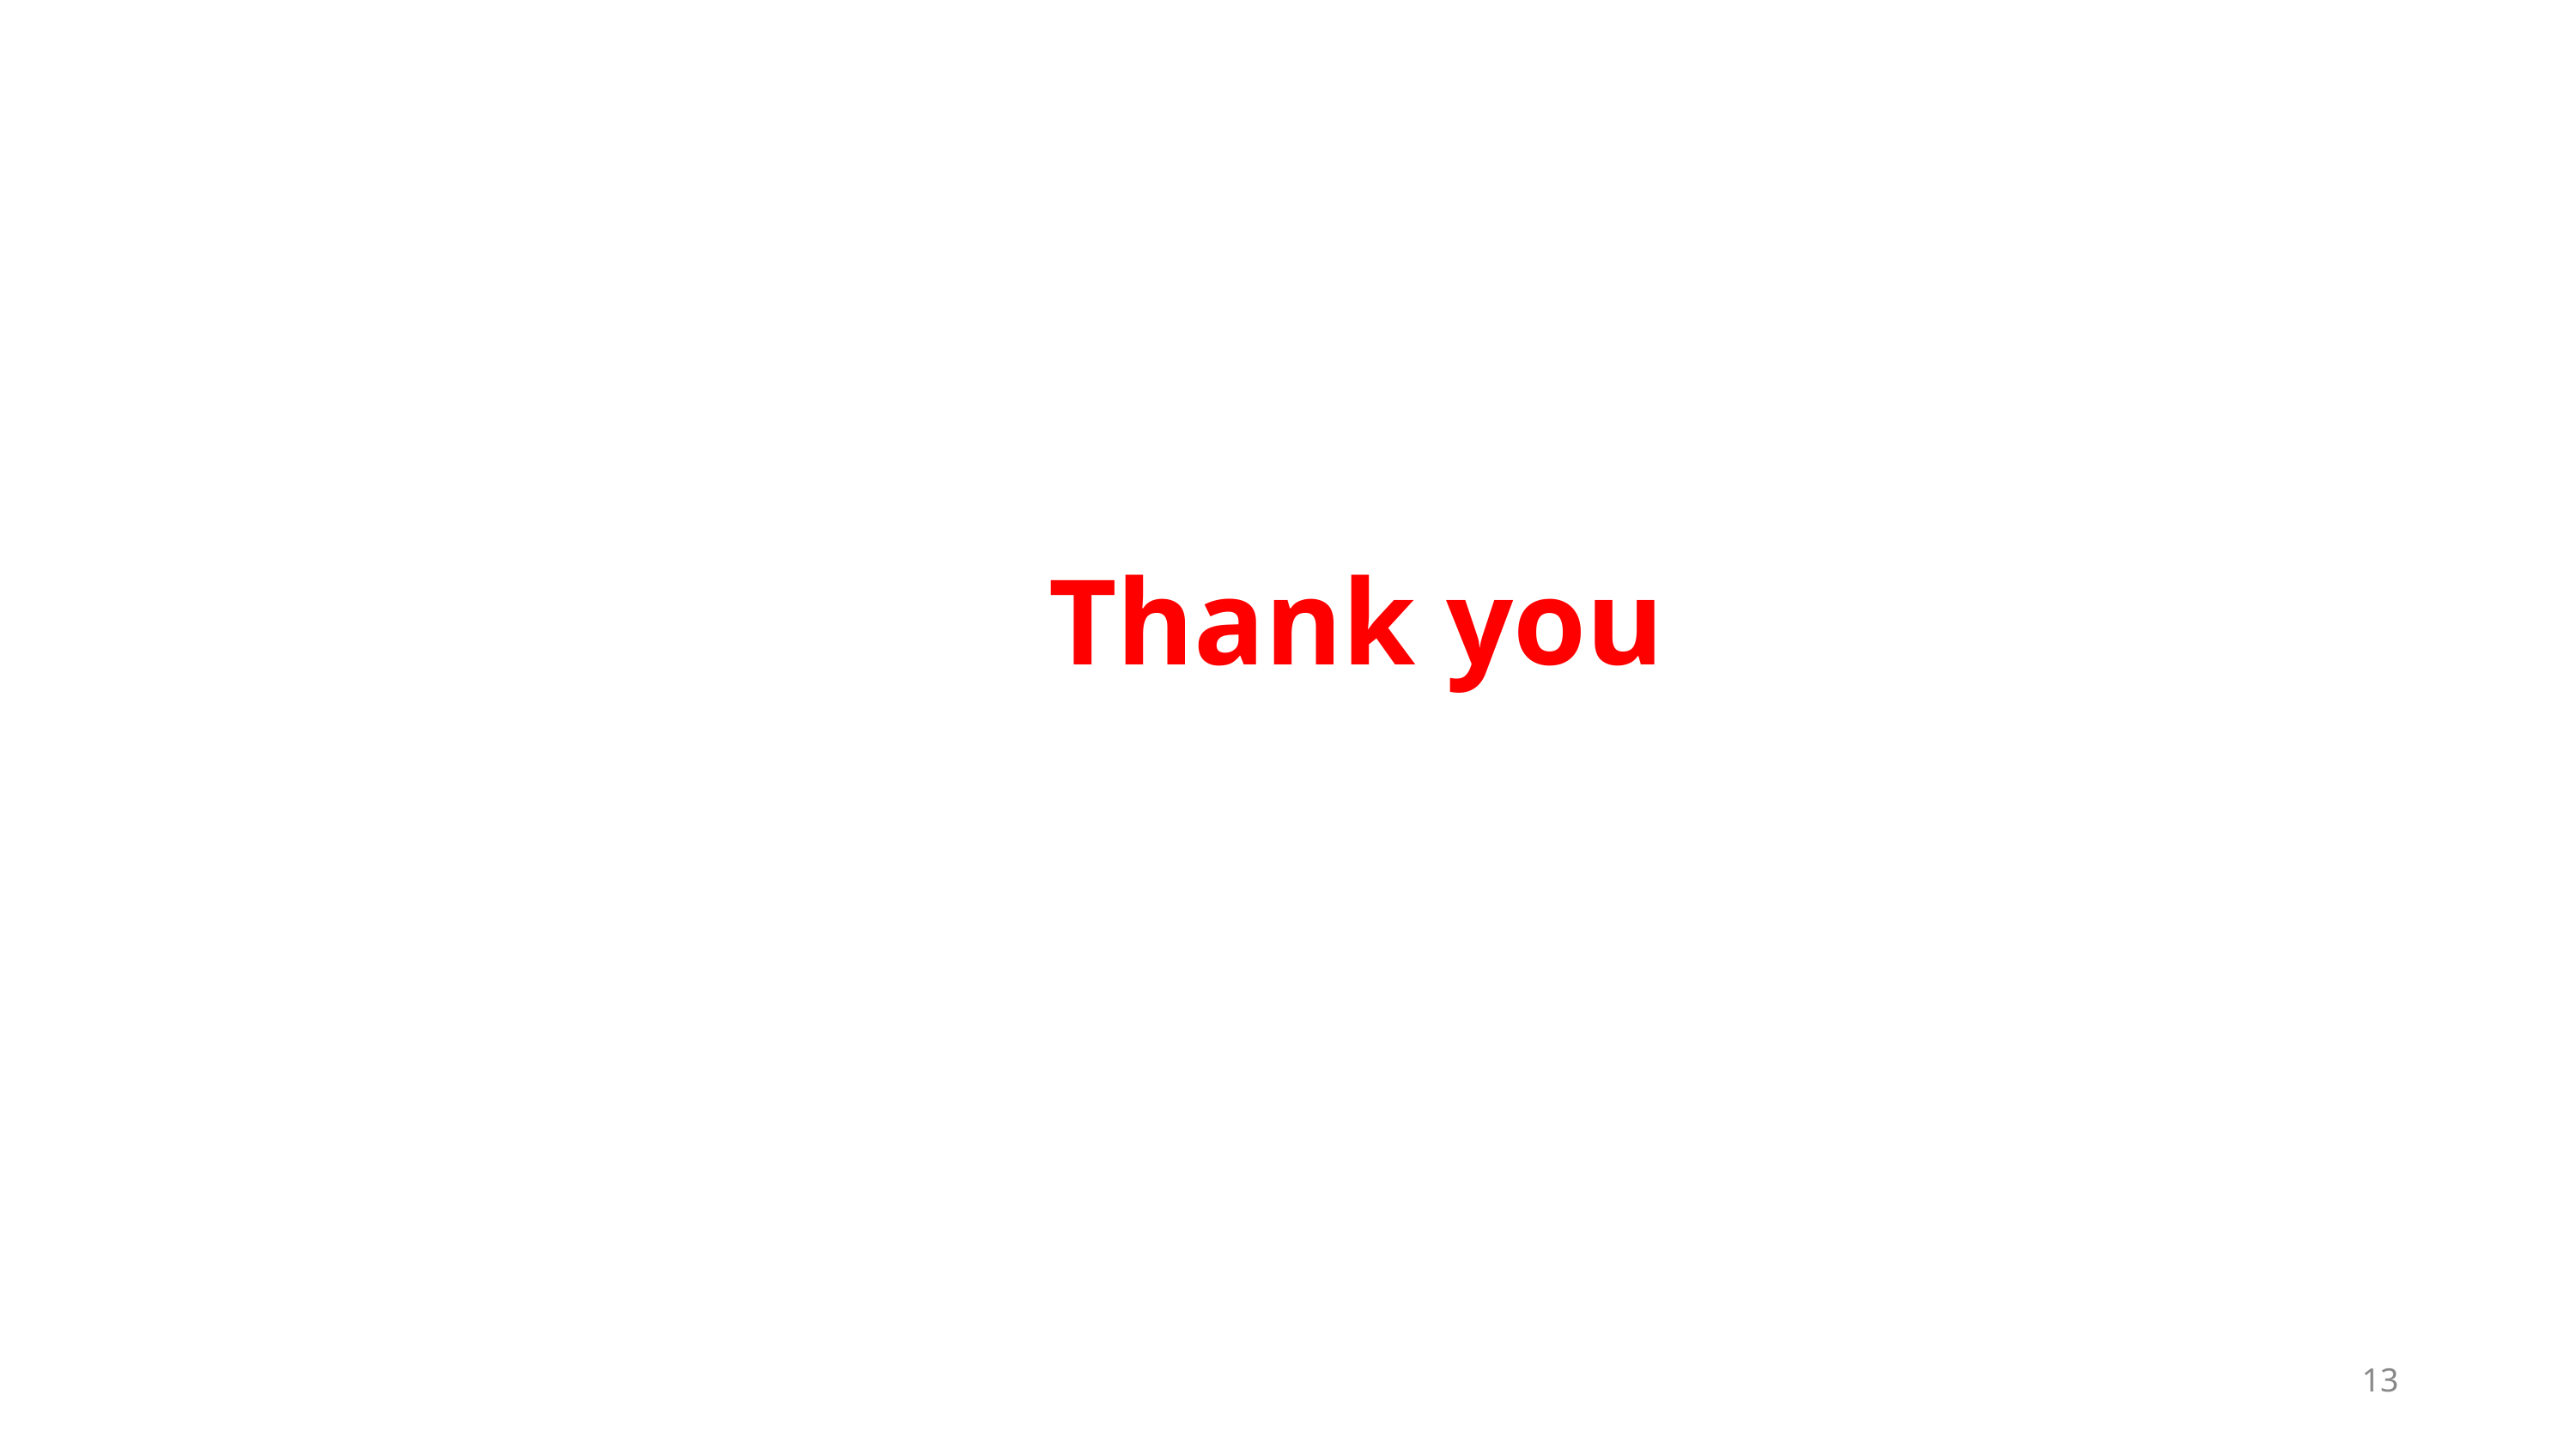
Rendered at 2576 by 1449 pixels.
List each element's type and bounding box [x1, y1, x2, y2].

text_box [1048, 561, 2371, 724]
text_box [1819, 1342, 2399, 1421]
